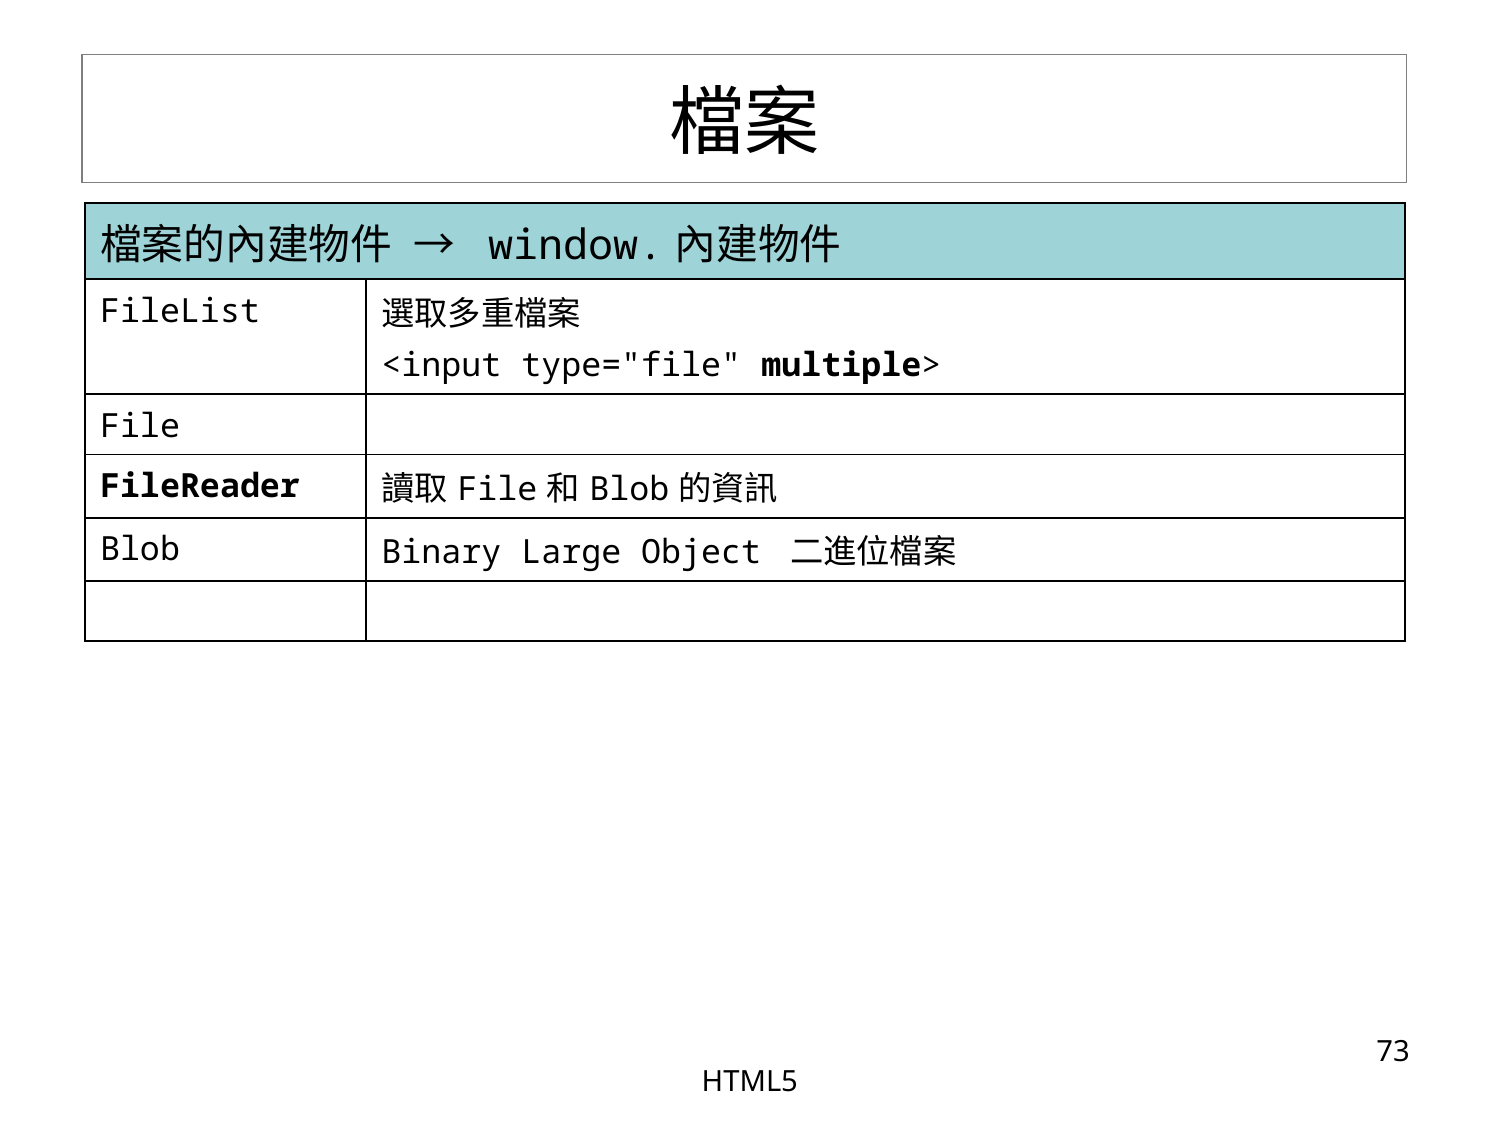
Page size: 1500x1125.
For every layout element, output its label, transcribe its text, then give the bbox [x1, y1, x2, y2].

table_cell File [86, 395, 365, 454]
table_cell FileList [86, 280, 365, 393]
table_cell FileReader [86, 455, 365, 517]
table_cell [86, 582, 365, 640]
title 檔案 [82, 54, 1407, 183]
table_header 檔案的內建物件 → window.內建物件 [86, 204, 1404, 278]
table_cell [367, 582, 1404, 640]
table_cell Blob [86, 519, 365, 580]
table_cell 讀取File和Blob的資訊 [367, 455, 1404, 517]
text_box HTML5 [512, 1054, 988, 1125]
table_cell Binary Large Object 二進位檔案 [367, 519, 1404, 580]
text_box ‹#› [1074, 1024, 1425, 1103]
table_cell [367, 395, 1404, 454]
table_cell 選取多重檔案 <input type="file" multiple> [367, 280, 1404, 393]
